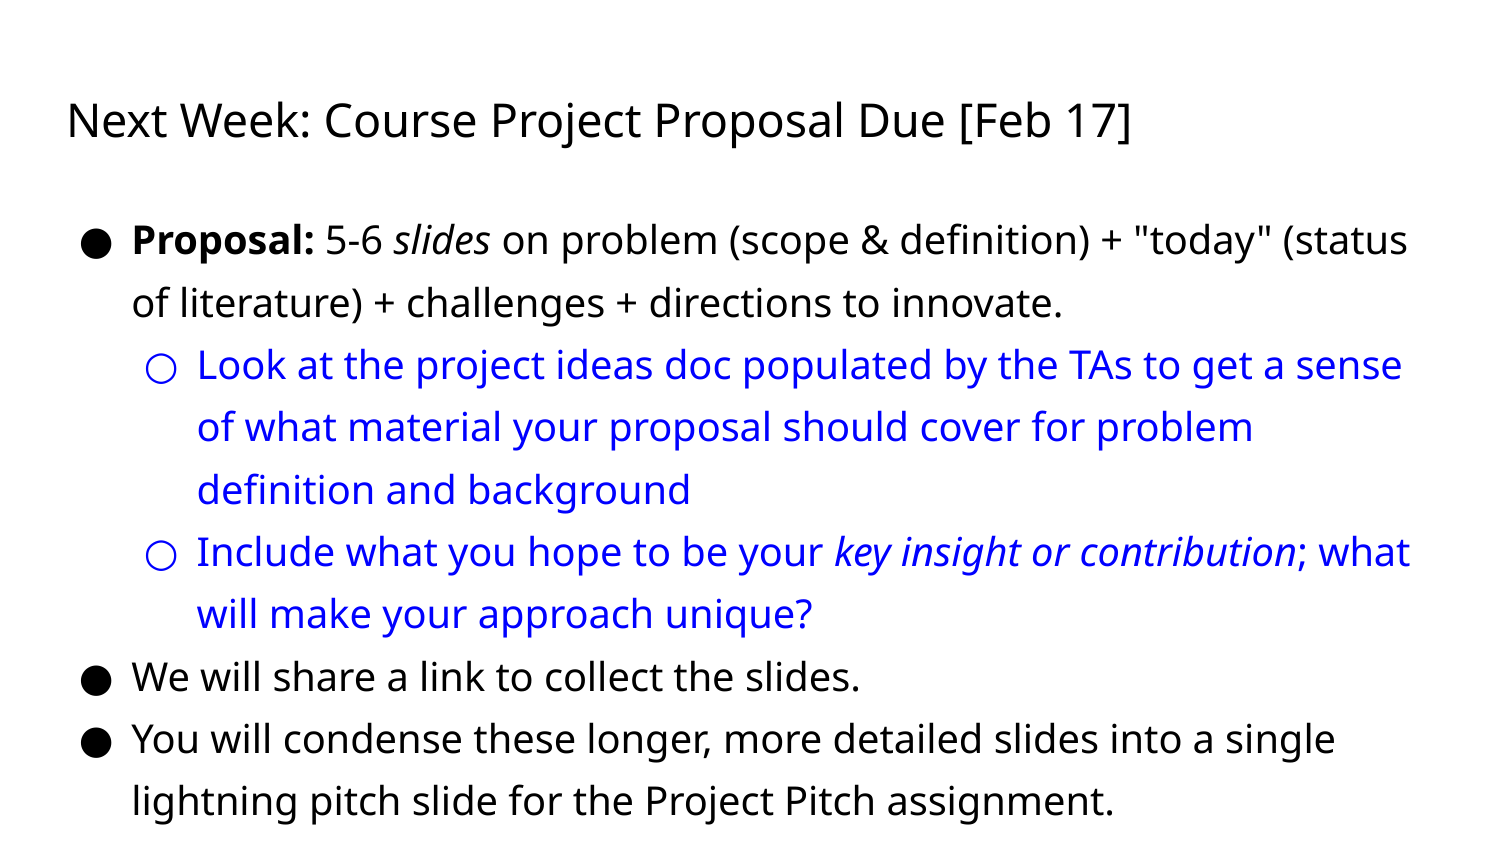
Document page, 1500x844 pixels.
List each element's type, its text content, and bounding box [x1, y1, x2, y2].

title Next Week: Course Project Proposal Due [Feb 17] [51, 72, 1449, 167]
list Proposal: 5-6 slides on problem (scope & definition) + "today" (status of literature) + challenges + directions to innovate. Look at the project ideas doc populated by the TAs to get a sense of what material your proposal should cover for problem definition and background Include what you hope to be your key insight or contribution; what will make your approach unique? We will share a link to collect the slides. You will condense these longer, more detailed slides into a single lightning pitch slide for the Project Pitch assignment. [51, 189, 1449, 844]
